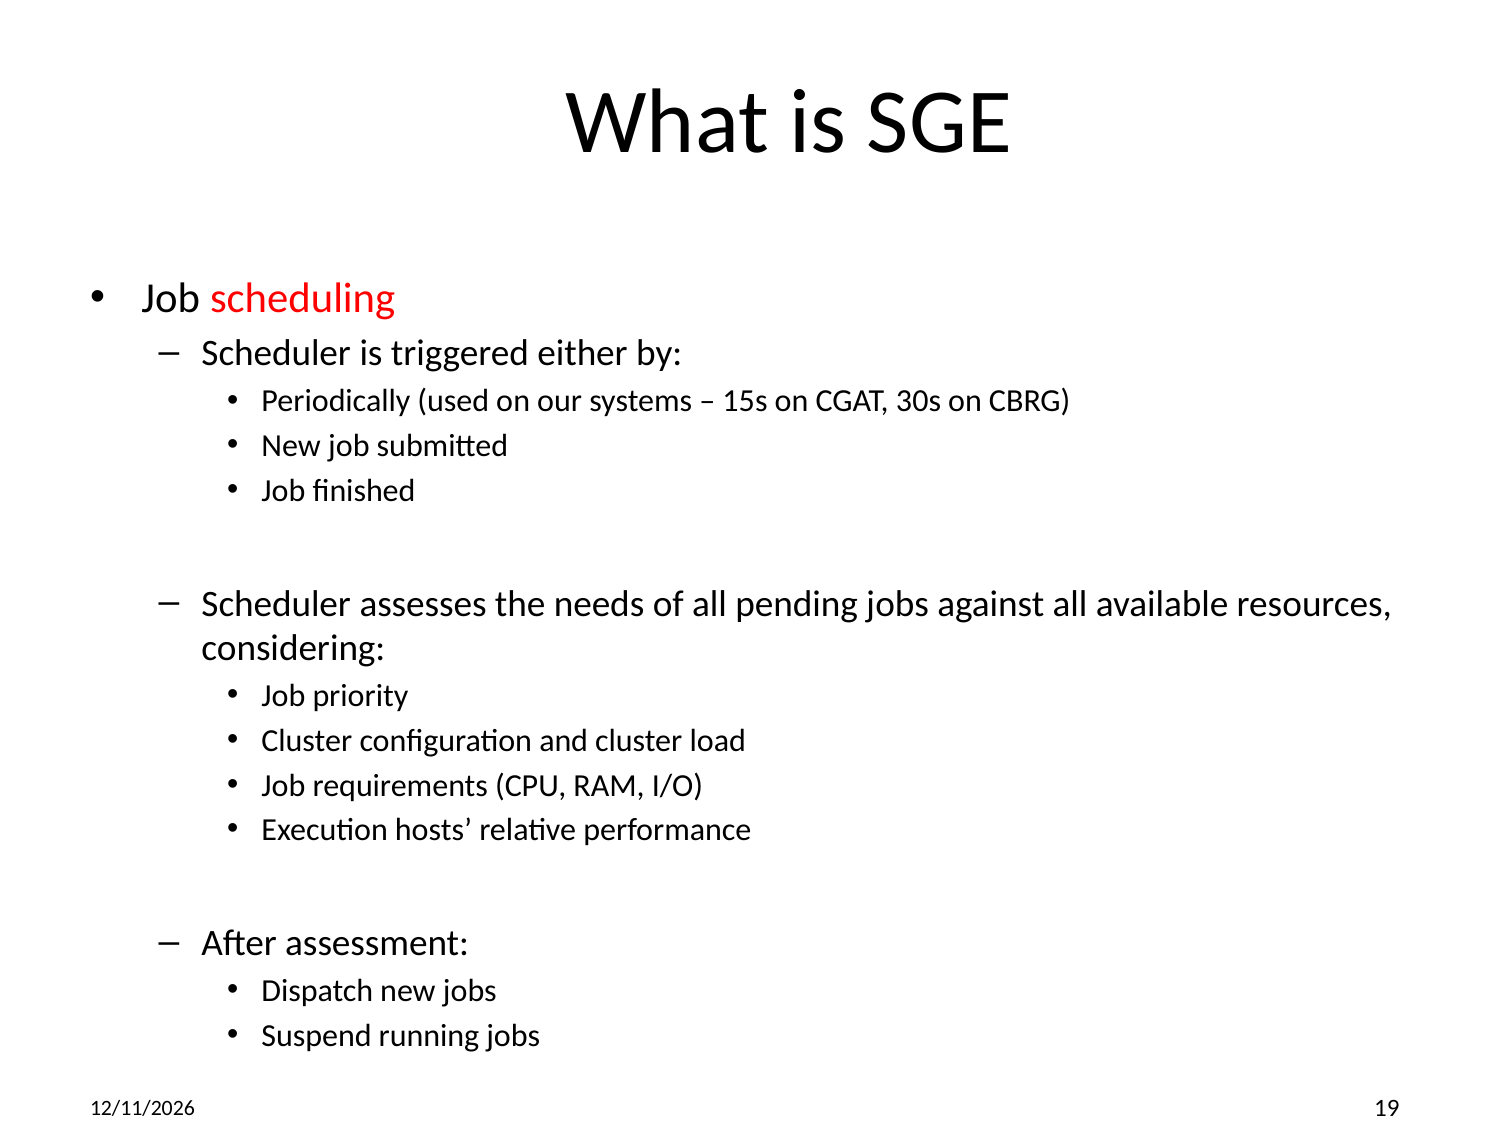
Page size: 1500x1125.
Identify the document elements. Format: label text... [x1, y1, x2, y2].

list Job scheduling Scheduler is triggered either by: Periodically (used on our systems – 15s on CGAT, 30s on CBRG) New job submitted Job finished Scheduler assesses the needs of all pending jobs against all available resources, considering: Job priority Cluster configuration and cluster load Job requirements (CPU, RAM, I/O) Execution hosts’ relative performance After assessment: Dispatch new jobs Suspend running jobs [75, 262, 1425, 1063]
title What is SGE [219, 45, 1359, 188]
slide_number 19 [1325, 1087, 1415, 1125]
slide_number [75, 1087, 238, 1125]
